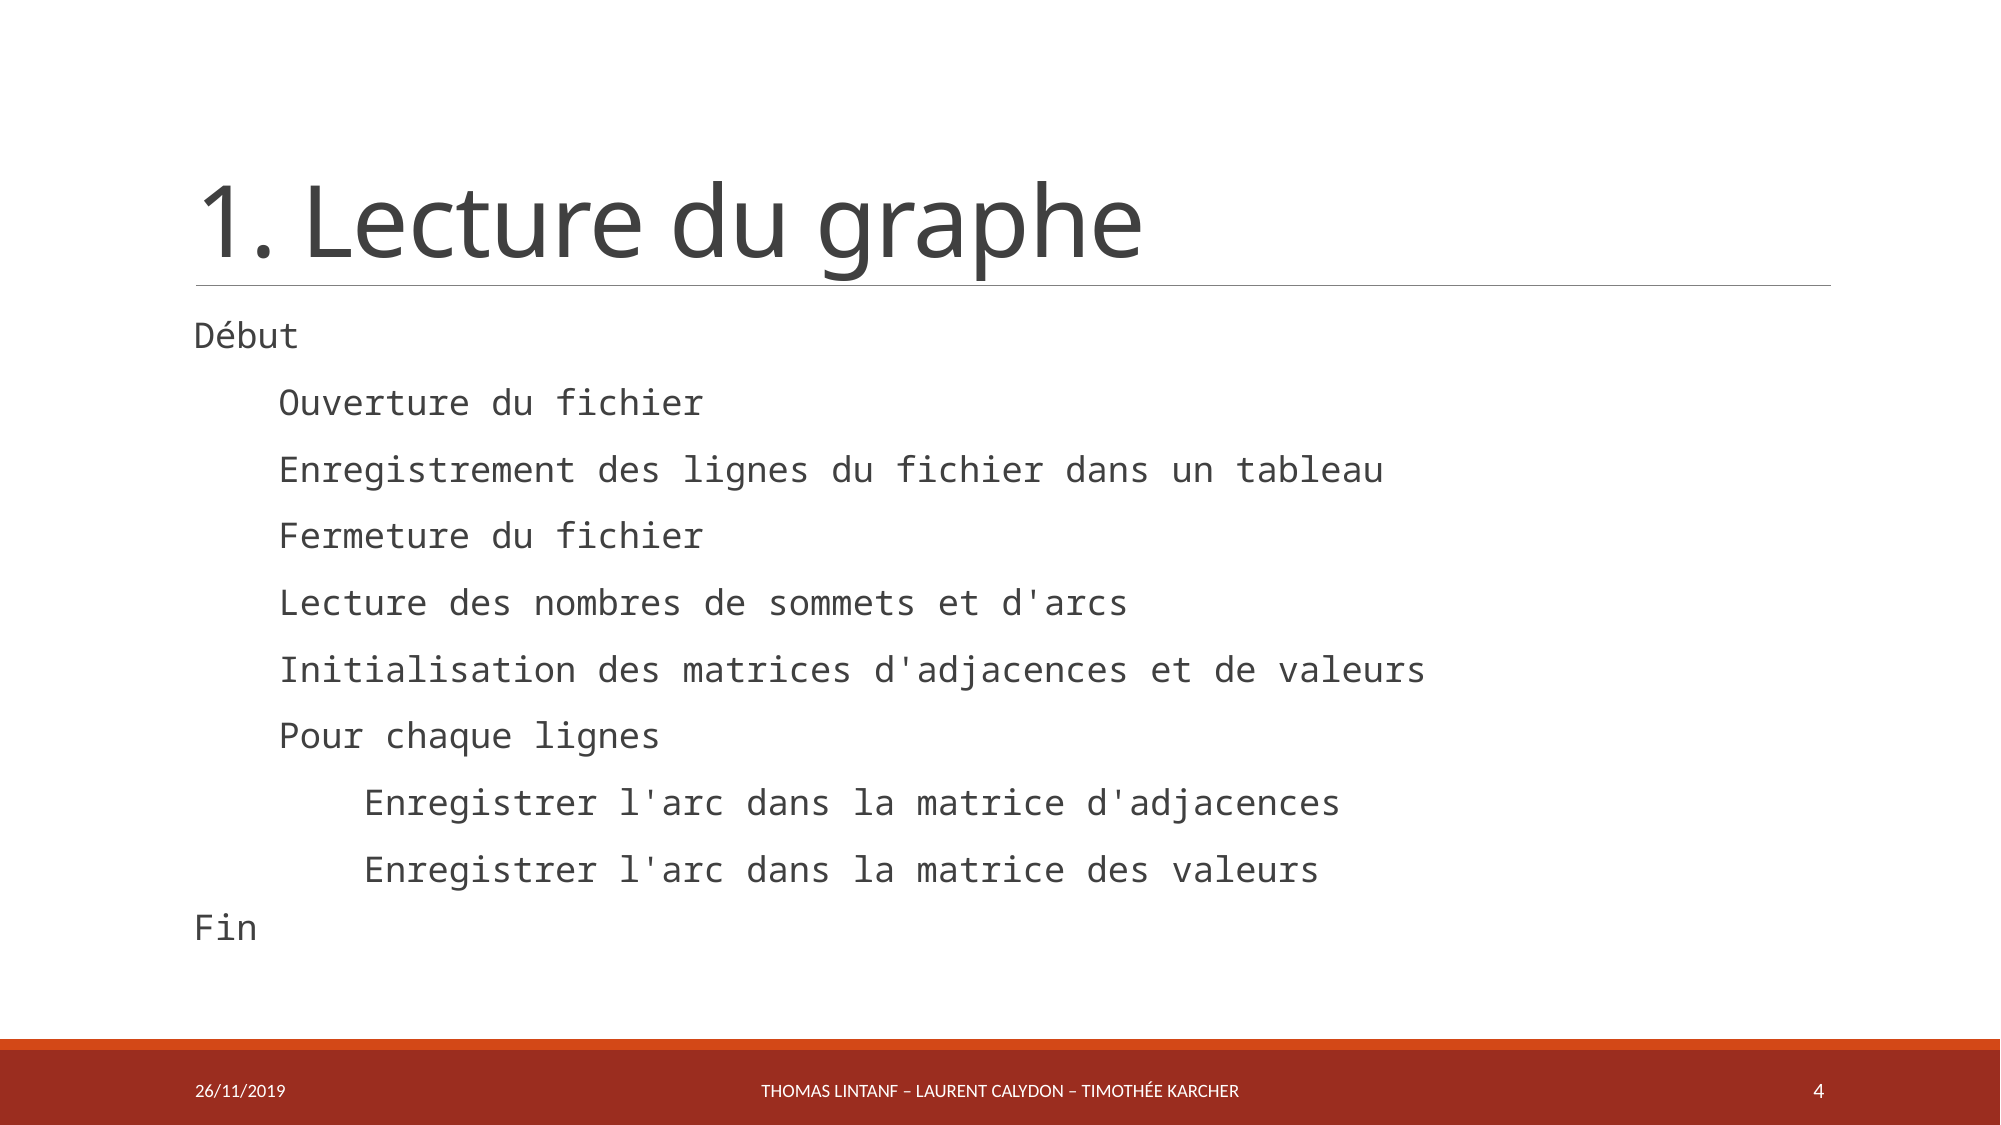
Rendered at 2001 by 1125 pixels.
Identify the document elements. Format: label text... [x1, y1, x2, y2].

list Début Ouverture du fichier Enregistrement des lignes du fichier dans un tableau Fermeture du fichier Lecture des nombres de sommets et d'arcs Initialisation des matrices d'adjacences et de valeurs Pour chaque lignes Enregistrer l'arc dans la matrice d'adjacences Enregistrer l'arc dans la matrice des valeurs Fin [180, 302, 1830, 963]
title 1. Lecture du graphe [180, 47, 1830, 285]
slide_number 4 [1624, 1059, 1840, 1120]
footer Thomas LINTANF – Laurent CALYDON – Timothée KARCHER [604, 1059, 1396, 1120]
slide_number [180, 1059, 586, 1120]
